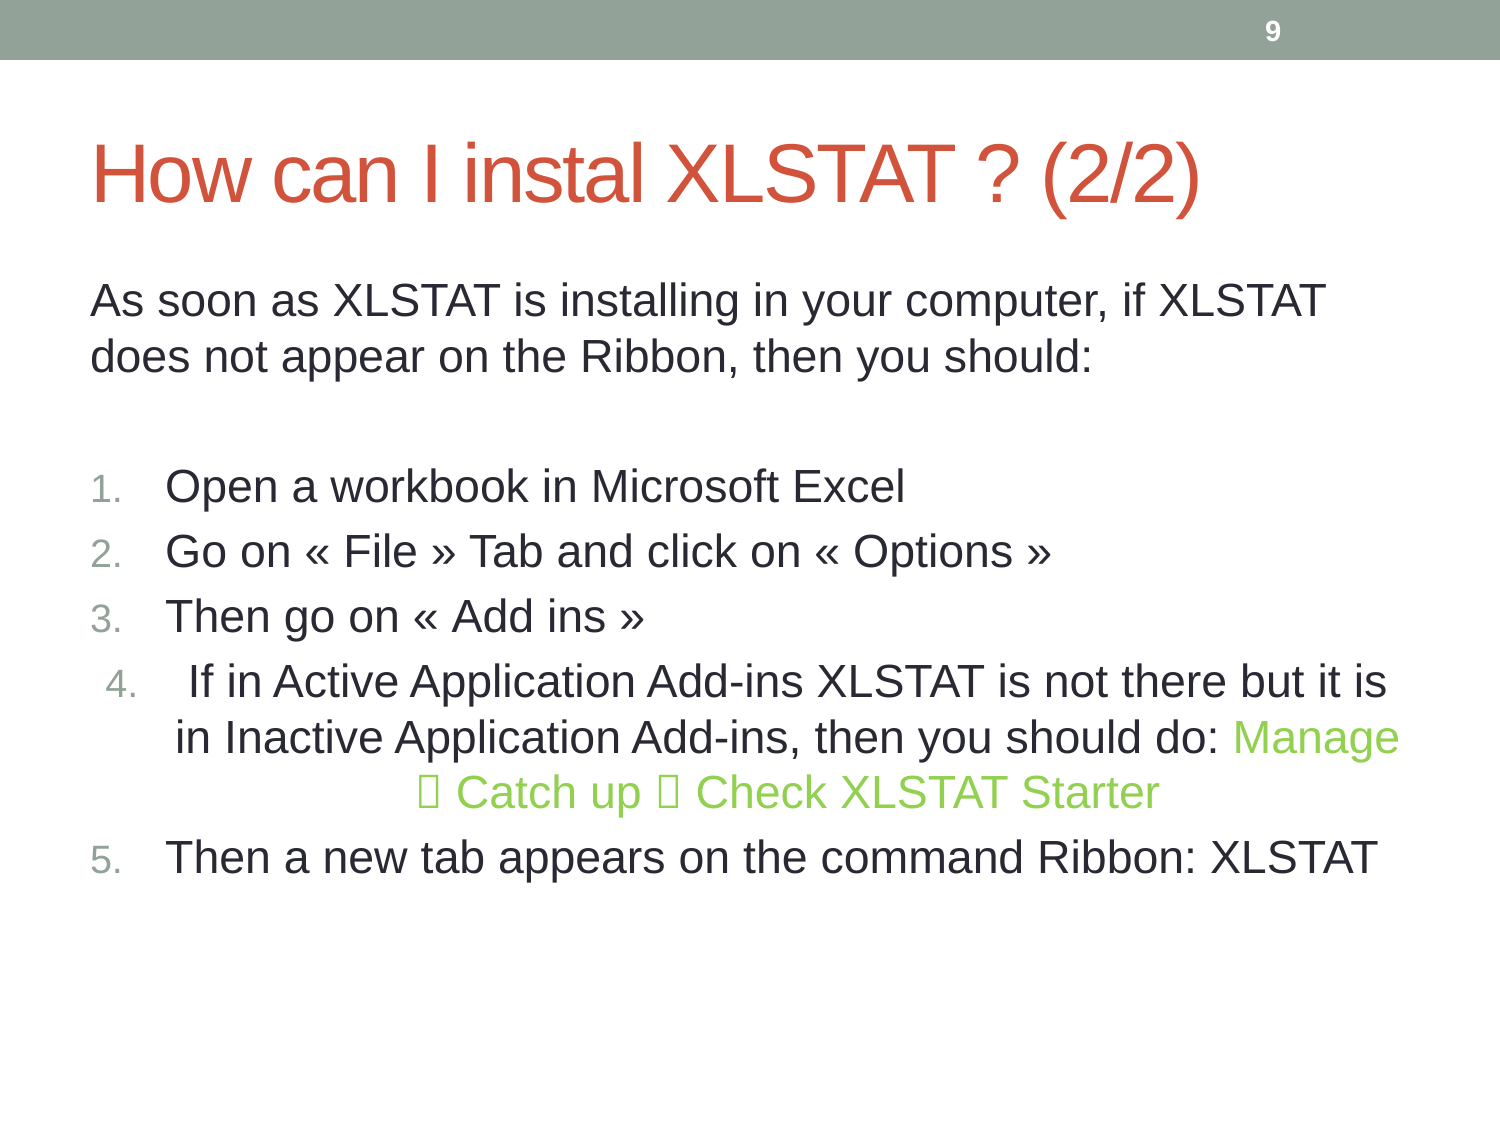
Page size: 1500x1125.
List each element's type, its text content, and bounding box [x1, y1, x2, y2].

list As soon as XLSTAT is installing in your computer, if XLSTAT does not appear on the Ribbon, then you should: Open a workbook in Microsoft Excel Go on « File » Tab and click on « Options » Then go on « Add ins » If in Active Application Add-ins XLSTAT is not there but it is in Inactive Application Add-ins, then you should do: Manage  Catch up  Check XLSTAT Starter Then a new tab appears on the command Ribbon: XLSTAT [75, 262, 1425, 1063]
title How can I instal XLSTAT ? (2/2) [75, 87, 1425, 250]
slide_number 9 [1250, 3, 1425, 57]
